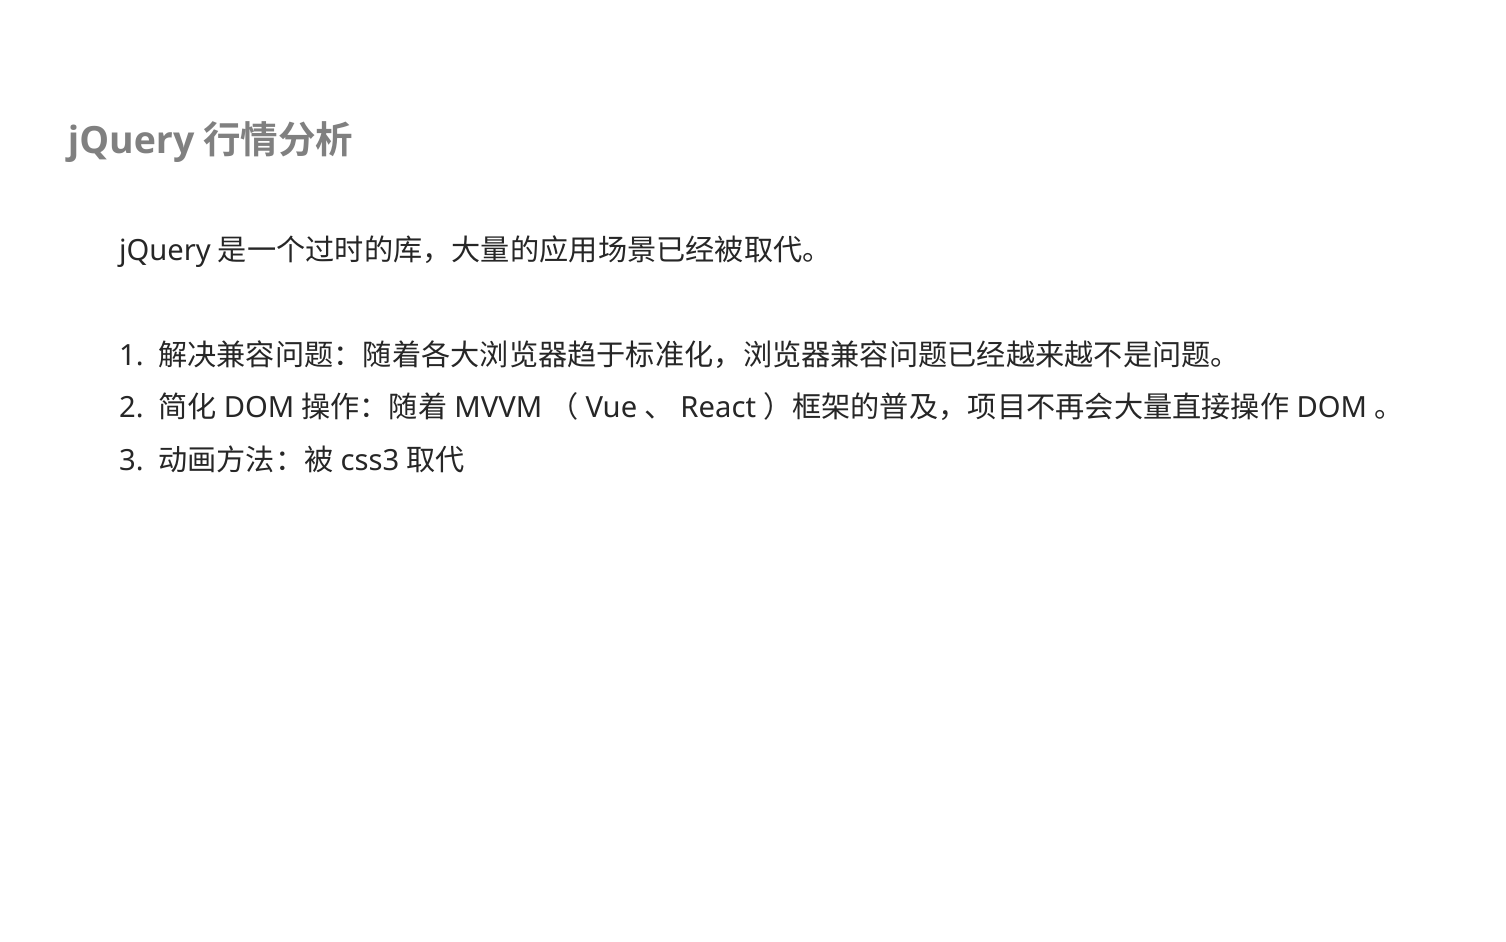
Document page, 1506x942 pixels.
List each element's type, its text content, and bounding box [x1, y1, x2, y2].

text_box jQuery行情分析 [53, 64, 1485, 169]
text_box jQuery是一个过时的库，大量的应用场景已经被取代。 1. 解决兼容问题：随着各大浏览器趋于标准化，浏览器兼容问题已经越来越不是问题。 2. 简化DOM操作：随着MVVM（Vue、React）框架的普及，项目不再会大量直接操作DOM。 3. 动画方法：被css3取代 [104, 206, 1485, 484]
